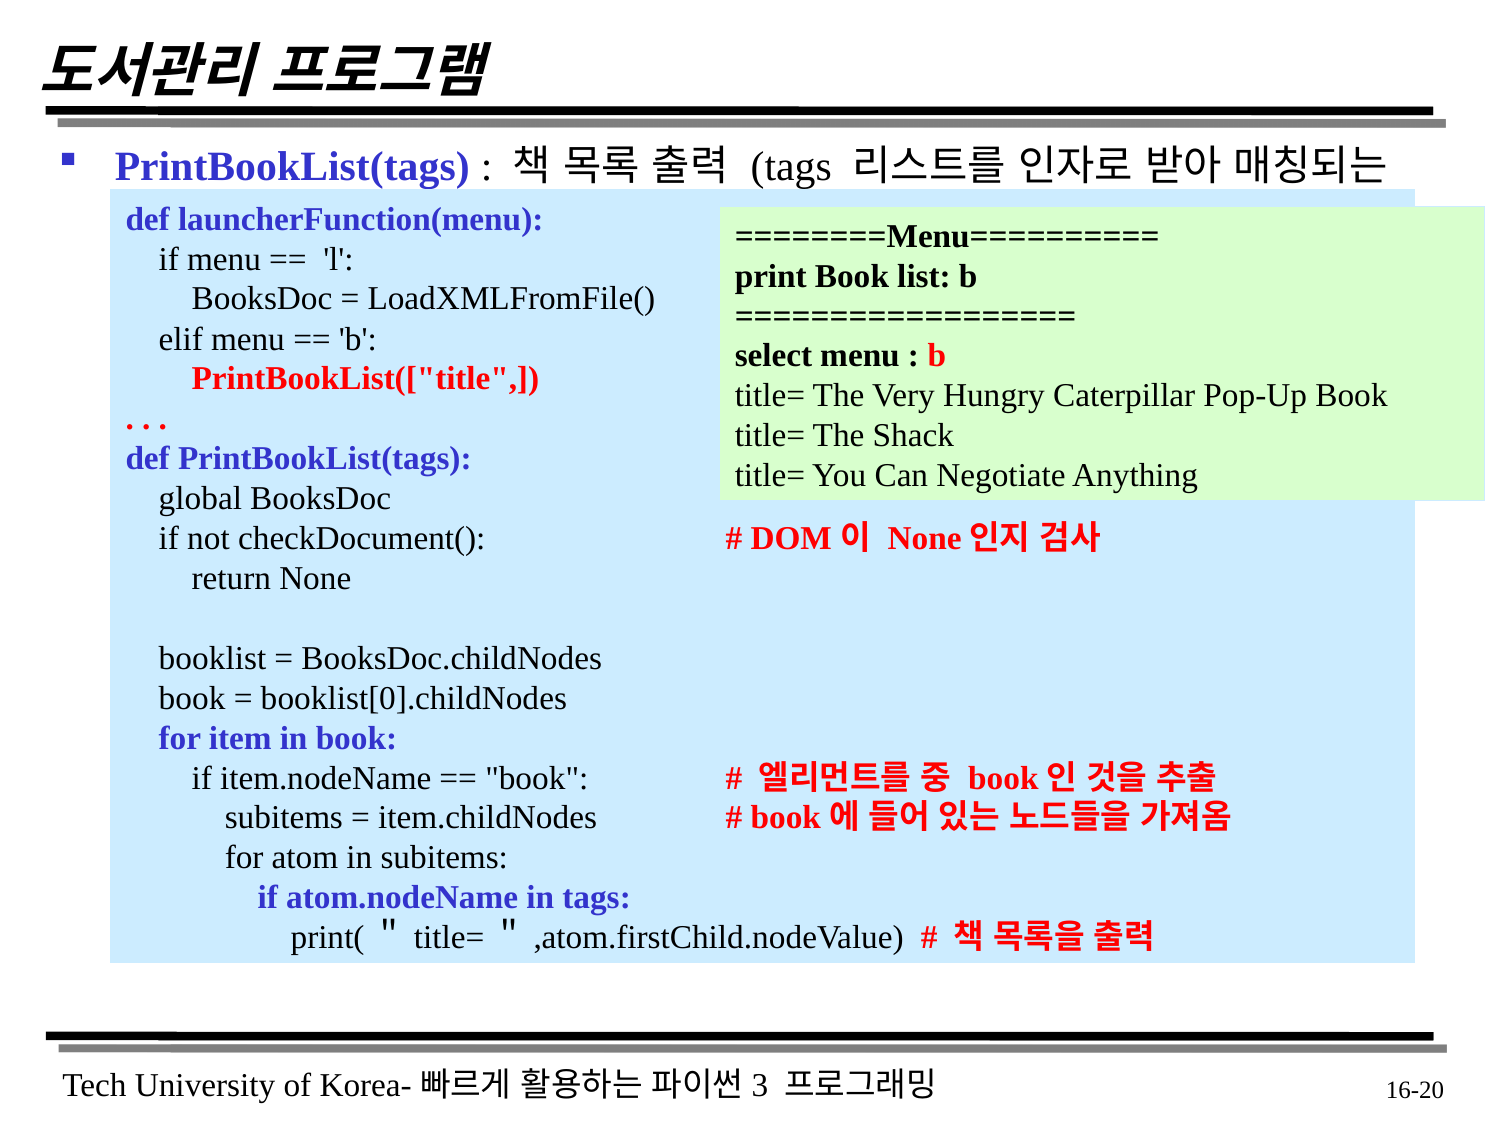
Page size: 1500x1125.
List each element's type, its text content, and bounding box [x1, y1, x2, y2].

title 도서관리 프로그램 [25, 25, 1301, 101]
text_box PrintBookList(tags) : 책 목록 출력 (tags 리스트를 인자로 받아 매칭되는 엘리먼트 출력) [43, 131, 1450, 977]
text_box ========Menu========== print Book list: b ================== select menu : b title= The Very Hungry Caterpillar Pop-Up Book title= The Shack title= You Can Negotiate Anything [719, 206, 1485, 501]
slide_number 16-20 [1333, 1066, 1460, 1115]
text_box def launcherFunction(menu): if menu == 'l': BooksDoc = LoadXMLFromFile() elif menu == 'b': PrintBookList(["title",]) . . . def PrintBookList(tags): global BooksDoc if not checkDocument(): # DOM이 None인지 검사 return None booklist = BooksDoc.childNodes book = booklist[0].childNodes for item in book: if item.nodeName == "book": # 엘리먼트를 중 book인 것을 추출 subitems = item.childNodes # book에 들어 있는 노드들을 가져옴 for atom in subitems: if atom.nodeName in tags: print(＂title=＂,atom.firstChild.nodeValue) # 책 목록을 출력 [110, 189, 1415, 963]
